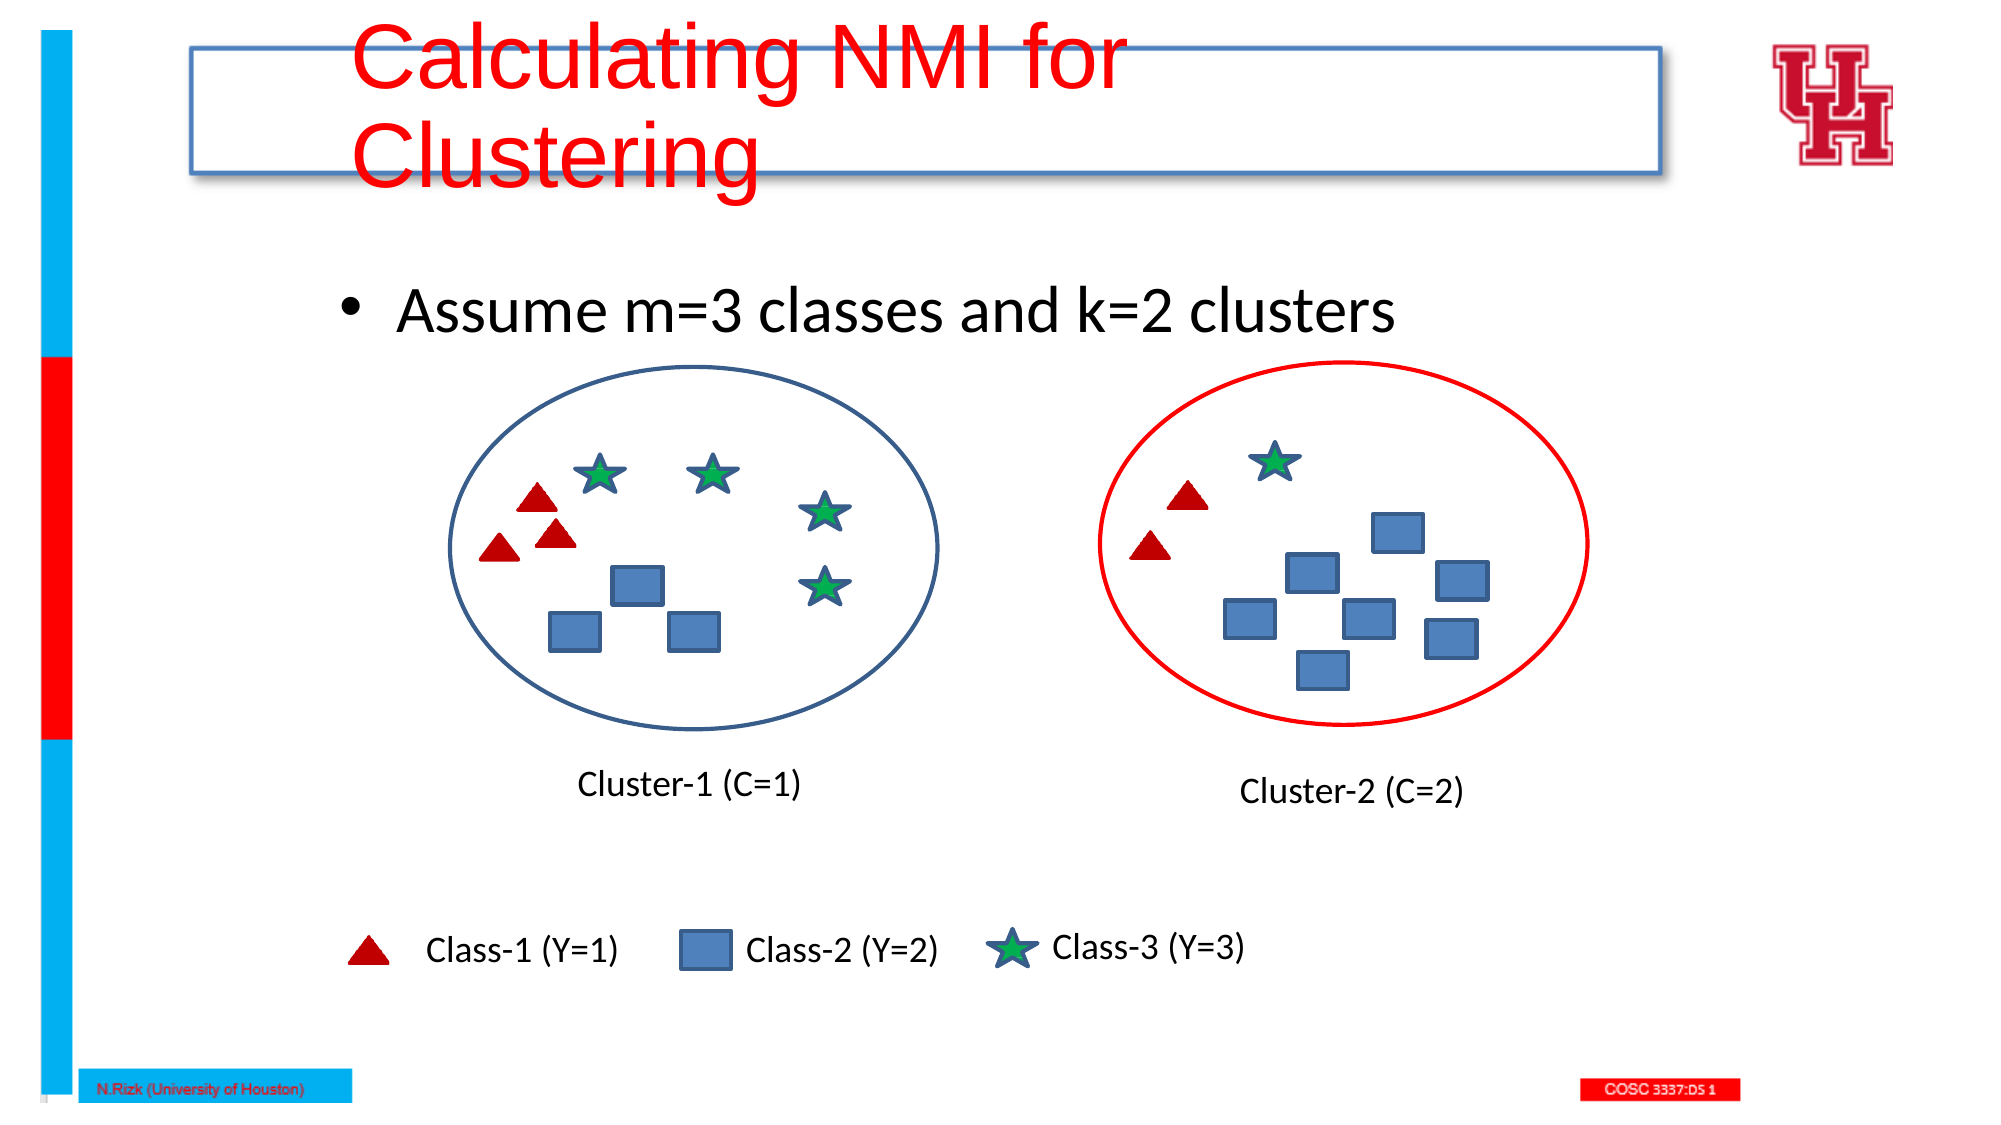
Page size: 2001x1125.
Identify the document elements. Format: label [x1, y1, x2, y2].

text_box [744, 922, 942, 970]
text_box [575, 757, 806, 805]
text_box [347, 935, 390, 965]
text_box [423, 922, 622, 970]
picture [40, 30, 1893, 1103]
text_box [450, 366, 938, 730]
text_box [987, 928, 1038, 967]
text_box [681, 931, 732, 969]
picture [147, 1084, 154, 1097]
picture [113, 1084, 142, 1094]
text_box [337, 263, 1400, 346]
picture [225, 1084, 236, 1094]
picture [154, 1084, 219, 1097]
picture [242, 1084, 297, 1094]
picture [98, 1084, 110, 1094]
title [347, 7, 1569, 208]
text_box [1100, 362, 1588, 725]
text_box [1050, 920, 1249, 968]
text_box [1237, 764, 1468, 812]
